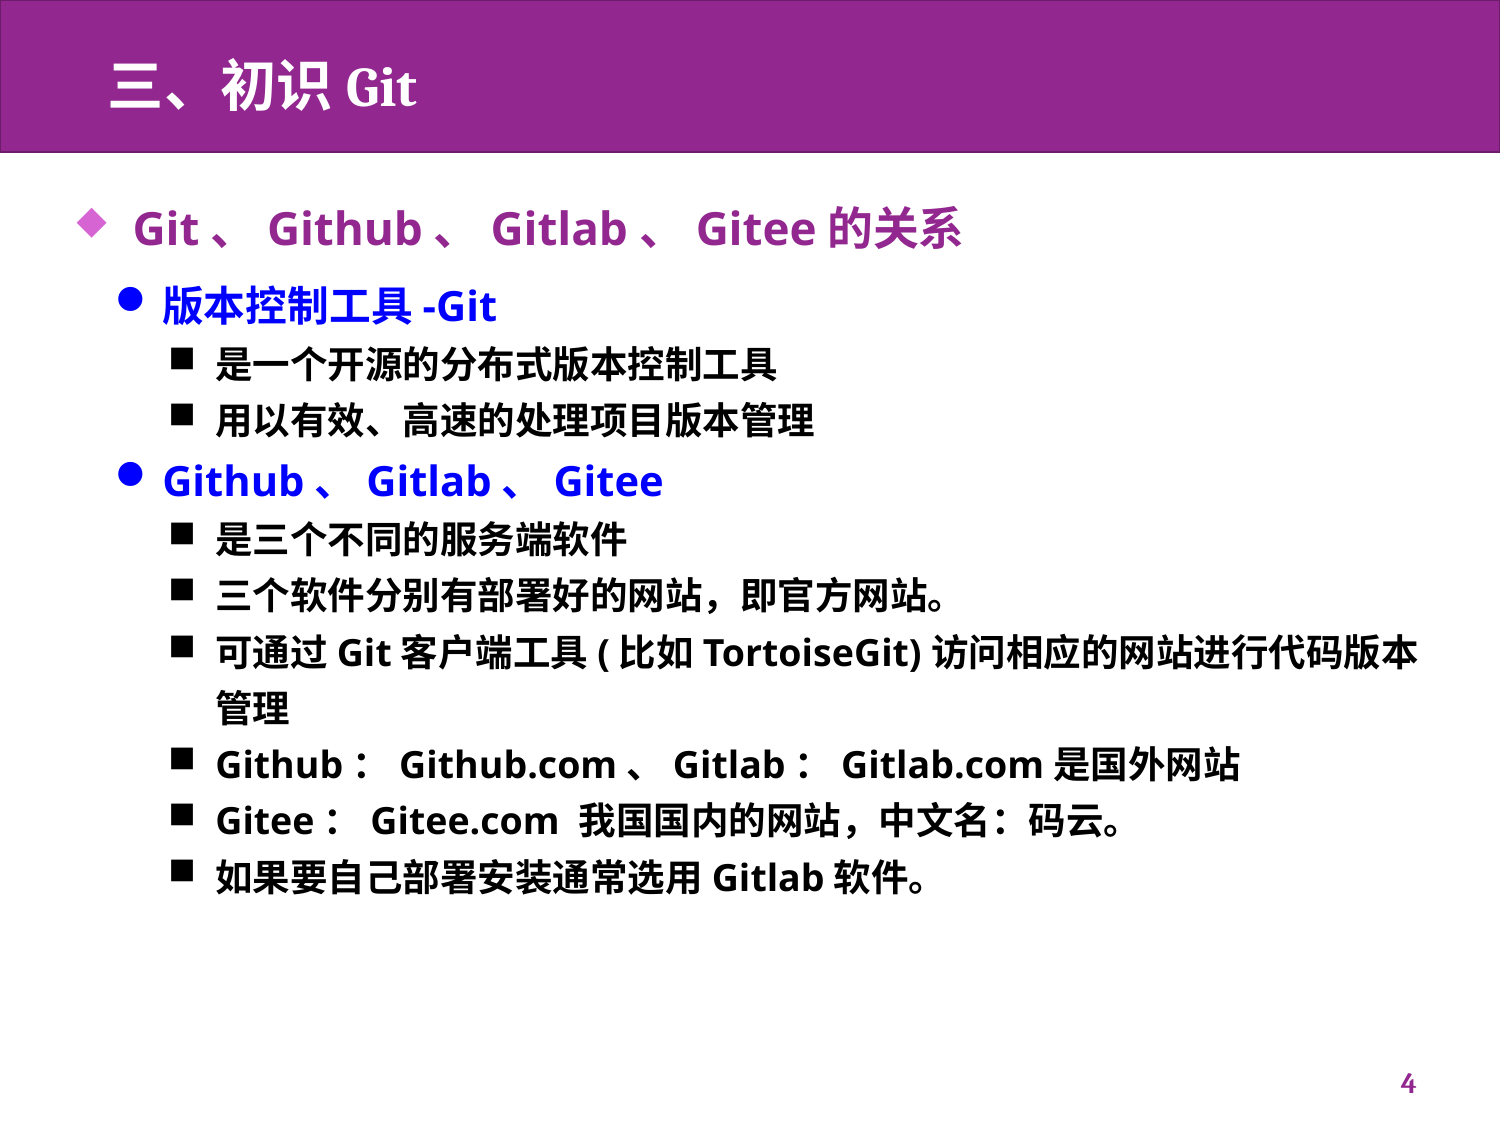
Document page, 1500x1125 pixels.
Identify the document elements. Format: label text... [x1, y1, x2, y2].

slide_number 4 [1245, 1058, 1432, 1108]
title 三、初识Git [92, 27, 1407, 126]
list Git、Github、Gitlab、Gitee的关系 版本控制工具-Git 是一个开源的分布式版本控制工具 用以有效、高速的处理项目版本管理 Github、Gitlab、Gitee 是三个不同的服务端软件 三个软件分别有部署好的网站，即官方网站。 可通过Git客户端工具(比如TortoiseGit)访问相应的网站进行代码版本管理 Github：Github.com、Gitlab：Gitlab.com是国外网站 Gitee：Gitee.com 我国国内的网站，中文名：码云。 如果要自己部署安装通常选用Gitlab软件。 [58, 178, 1435, 1058]
